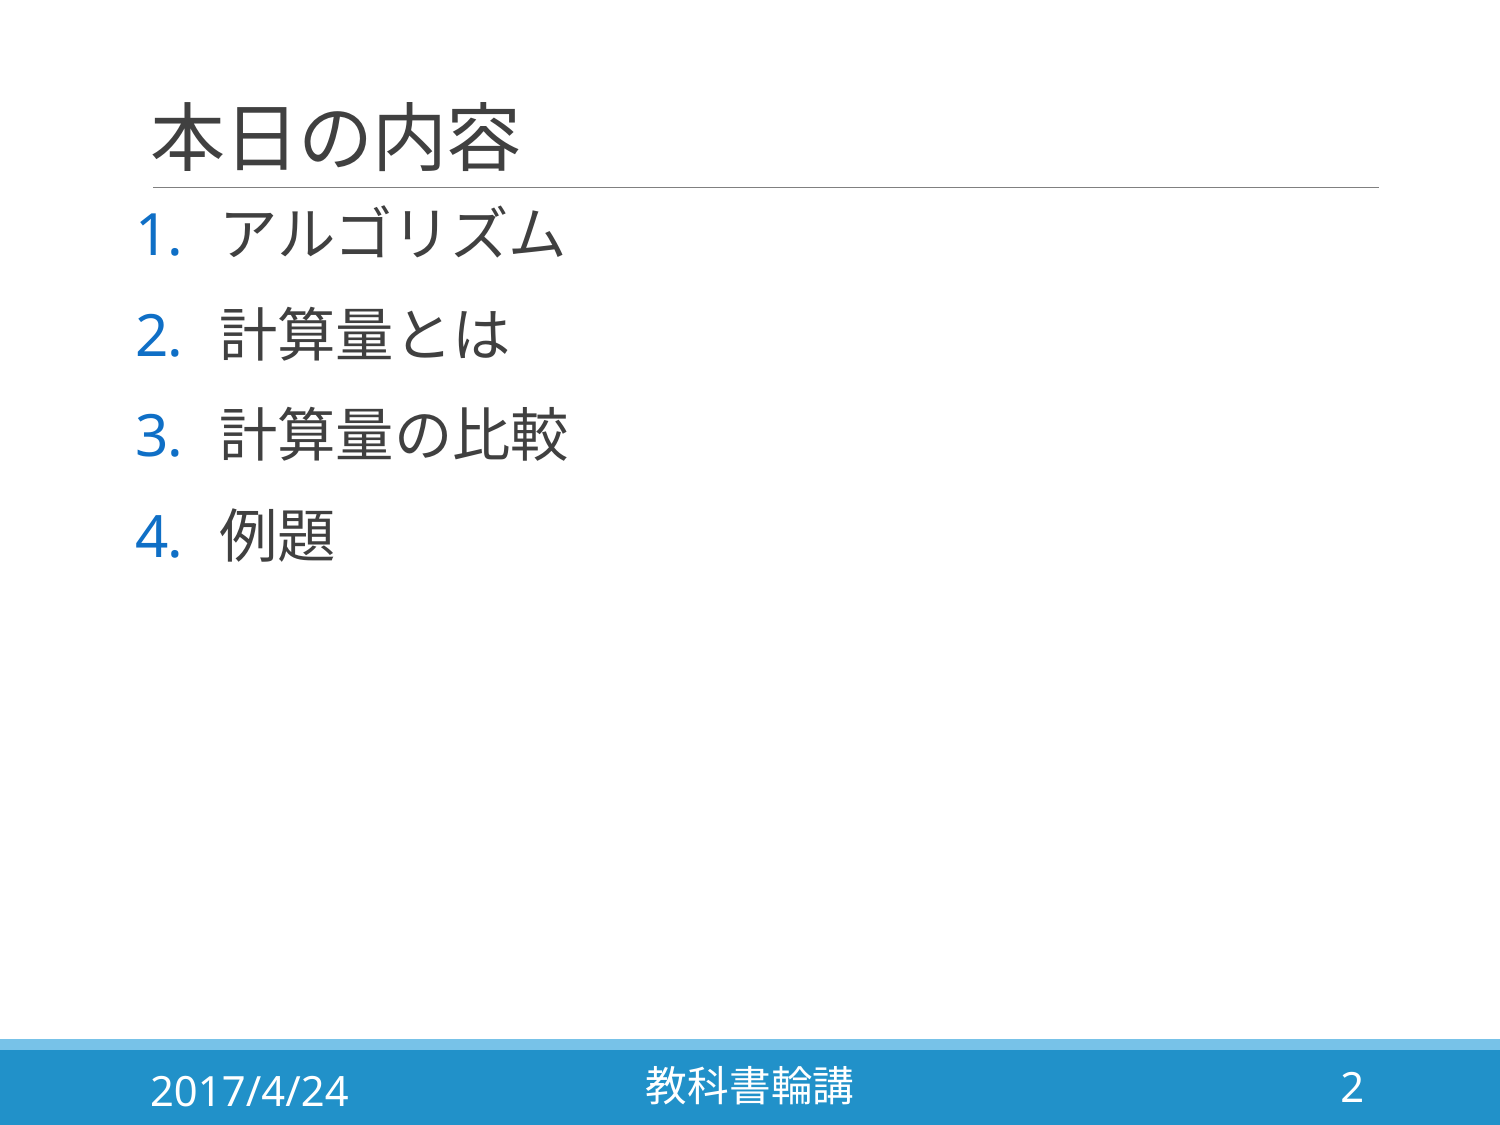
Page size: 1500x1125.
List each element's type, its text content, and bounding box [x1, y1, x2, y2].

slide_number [135, 1059, 440, 1120]
slide_number 2 [1218, 1059, 1380, 1120]
title 本日の内容 [135, 47, 1373, 189]
list アルゴリズム 計算量とは 計算量の比較 例題 [135, 197, 1373, 970]
footer 教科書輪講 [453, 1059, 1047, 1120]
